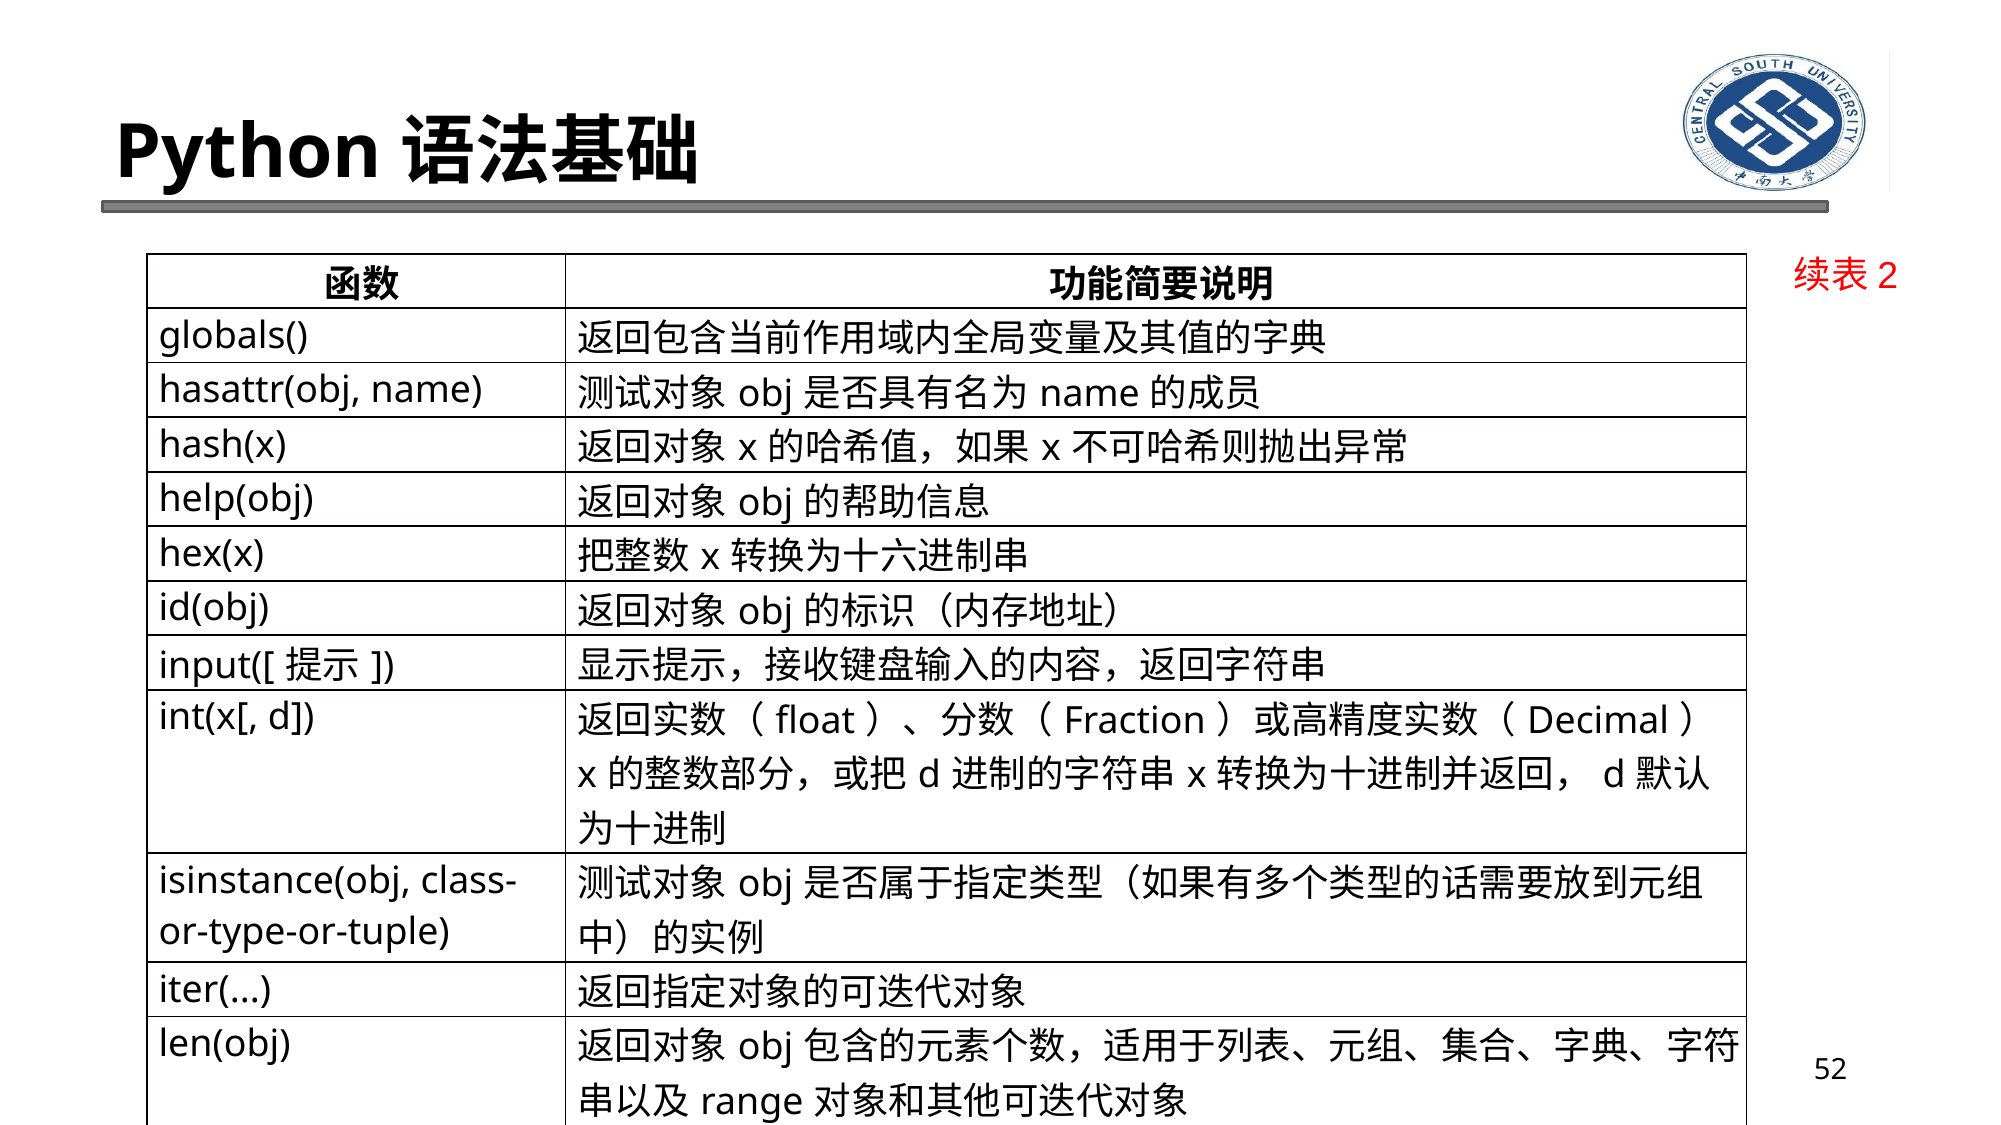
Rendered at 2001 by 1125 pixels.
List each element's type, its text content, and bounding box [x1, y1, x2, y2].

table_cell 返回对象obj包含的元素个数，适用于列表、元组、集合、字典、字符串以及range对象和其他可迭代对象 [566, 1017, 1746, 1125]
table_cell 返回对象obj的帮助信息 [566, 473, 1746, 525]
text_box 续表2 [1696, 243, 1913, 304]
table_cell 返回指定对象的可迭代对象 [566, 963, 1746, 1016]
table_cell len(obj) [148, 1017, 565, 1125]
table_cell globals() [148, 309, 565, 362]
table_cell 返回包含当前作用域内全局变量及其值的字典 [566, 309, 1746, 362]
table_cell hasattr(obj, name) [148, 363, 565, 416]
table_cell hash(x) [148, 418, 565, 471]
table_cell input([提示]) [148, 636, 565, 689]
table_cell isinstance(obj, class-or-type-or-tuple) [148, 854, 565, 961]
table_cell 显示提示，接收键盘输入的内容，返回字符串 [566, 636, 1746, 689]
table_cell 测试对象obj是否属于指定类型（如果有多个类型的话需要放到元组中）的实例 [566, 854, 1746, 961]
table_header 函数 [148, 255, 565, 307]
table_cell id(obj) [148, 582, 565, 634]
table_cell 返回对象x的哈希值，如果x不可哈希则抛出异常 [566, 418, 1746, 471]
table_cell iter(...) [148, 963, 565, 1016]
table_cell 把整数x转换为十六进制串 [566, 527, 1746, 580]
table_header 功能简要说明 [566, 255, 1746, 307]
table_cell int(x[, d]) [148, 691, 565, 852]
table_cell 测试对象obj是否具有名为name的成员 [566, 363, 1746, 416]
table_cell 返回实数（float）、分数（Fraction）或高精度实数（Decimal）x的整数部分，或把d进制的字符串x转换为十进制并返回，d默认为十进制 [566, 691, 1746, 852]
table_cell hex(x) [148, 527, 565, 580]
slide_number 52 [1747, 1042, 1863, 1103]
picture [1805, 52, 1890, 192]
table_cell 返回对象obj的标识（内存地址） [566, 582, 1746, 634]
table_cell help(obj) [148, 473, 565, 525]
title Python语法基础 [99, 12, 1805, 200]
